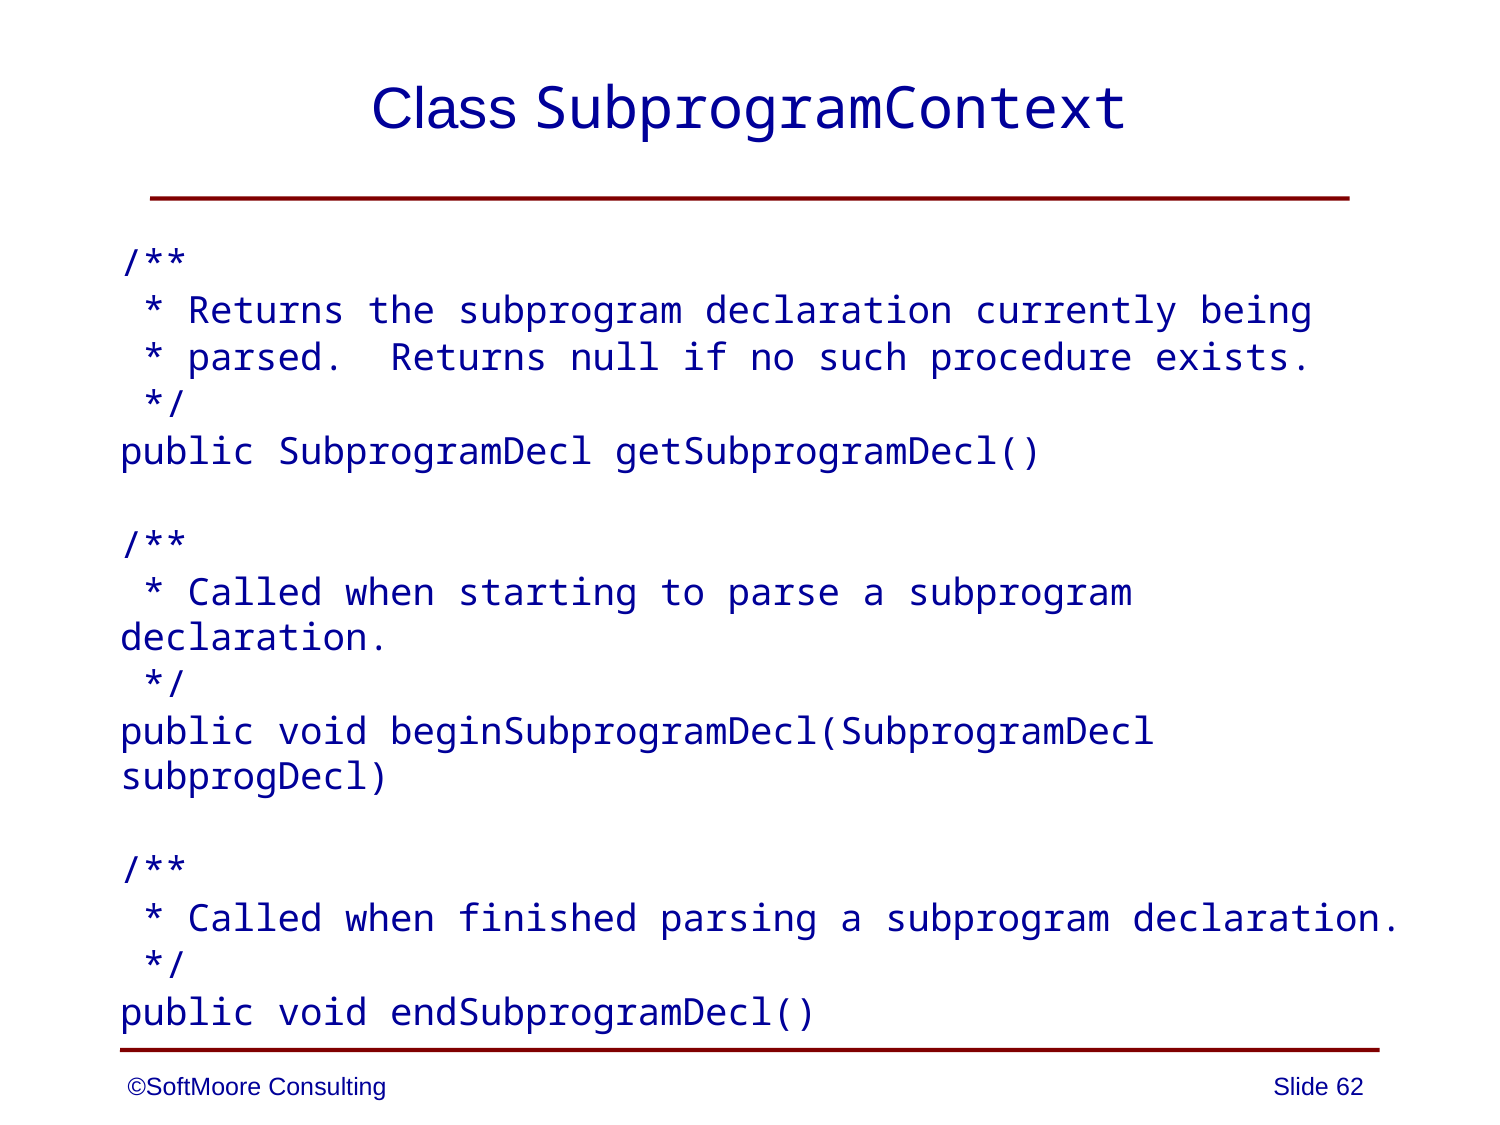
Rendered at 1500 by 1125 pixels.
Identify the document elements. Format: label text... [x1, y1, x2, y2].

title Class SubprogramContext [149, 22, 1350, 188]
list /** * Returns the subprogram declaration currently being * parsed. Returns null if no such procedure exists. */ public SubprogramDecl getSubprogramDecl() /** * Called when starting to parse a subprogram declaration. */ public void beginSubprogramDecl(SubprogramDecl subprogDecl) /** * Called when finished parsing a subprogram declaration. */ public void endSubprogramDecl() [74, 223, 1441, 1034]
footer ©SoftMoore Consulting [111, 1061, 563, 1109]
slide_number Slide 62 [1078, 1061, 1380, 1109]
